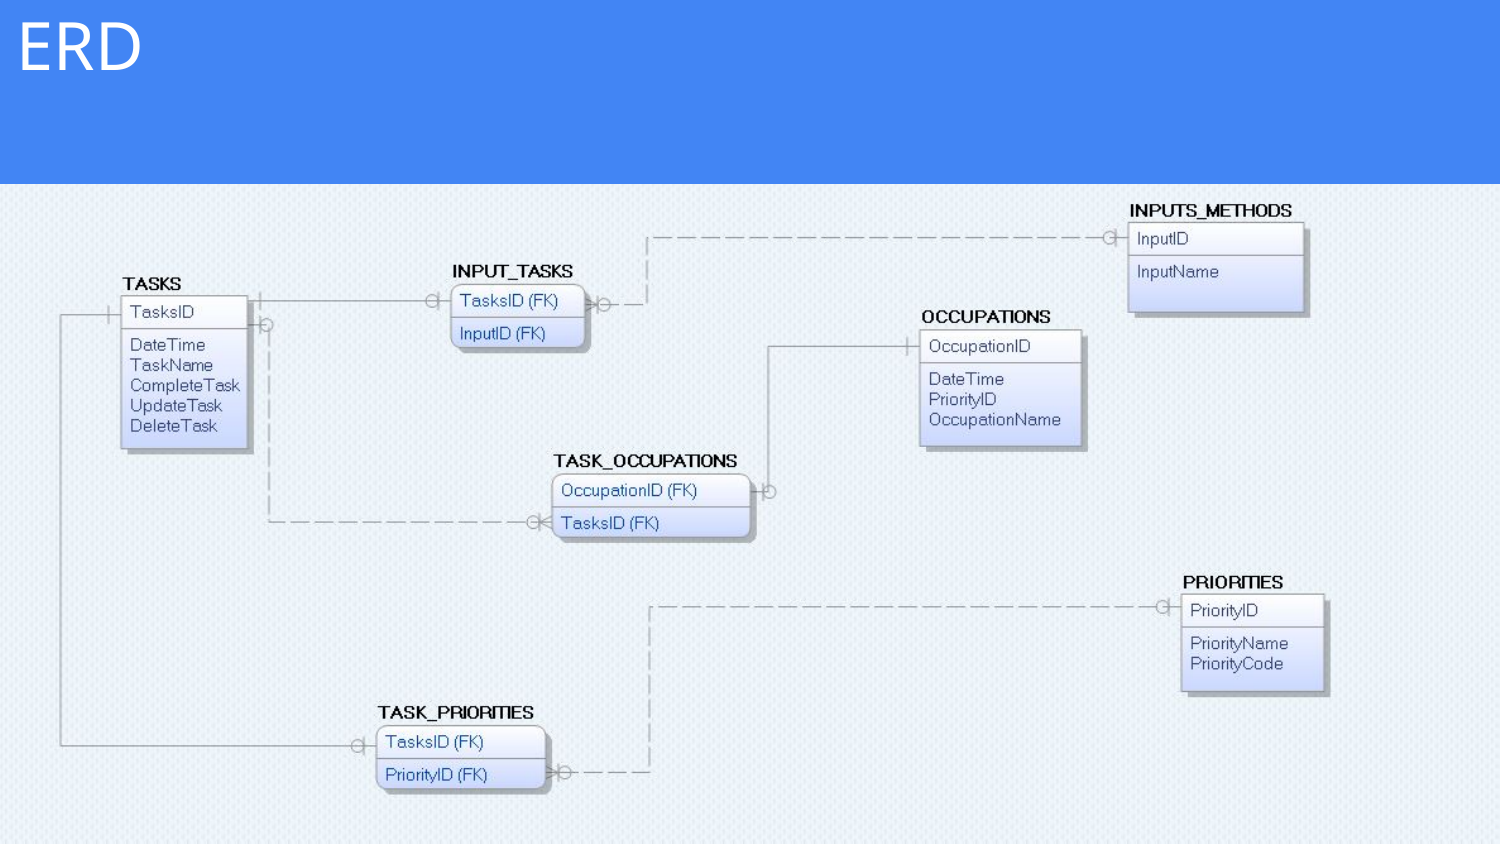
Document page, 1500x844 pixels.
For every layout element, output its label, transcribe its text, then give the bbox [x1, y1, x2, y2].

title ERD [1, 0, 1351, 99]
picture [0, 183, 1500, 844]
